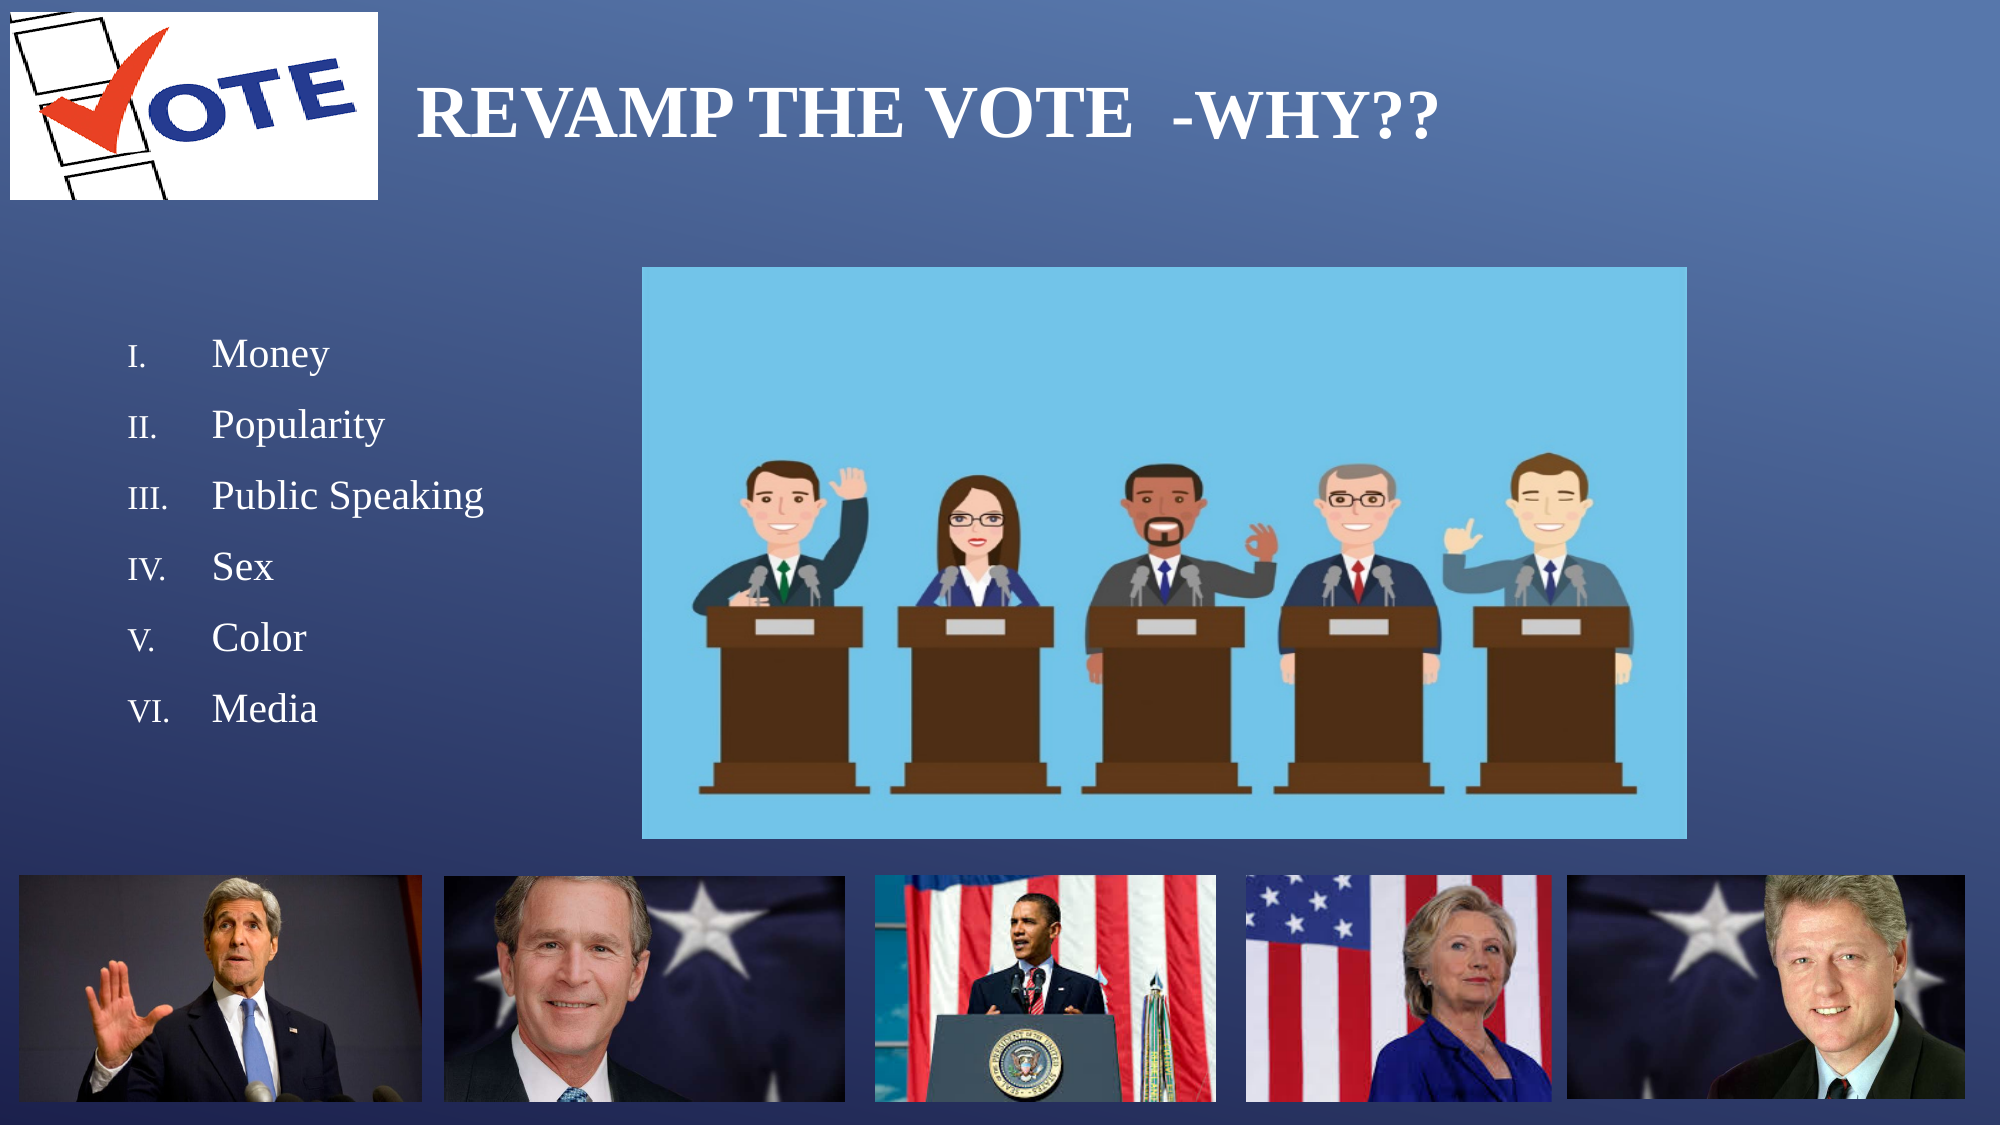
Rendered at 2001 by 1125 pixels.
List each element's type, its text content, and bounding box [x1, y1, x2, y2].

picture [875, 874, 1216, 1102]
list Money Popularity Public Speaking Sex Color Media [112, 231, 1513, 825]
picture [1245, 874, 1552, 1102]
picture [642, 267, 1688, 840]
text_box -WHY?? [1156, 23, 1470, 198]
picture [444, 876, 845, 1102]
picture [10, 12, 378, 200]
picture [19, 874, 422, 1102]
picture [1567, 874, 1965, 1099]
